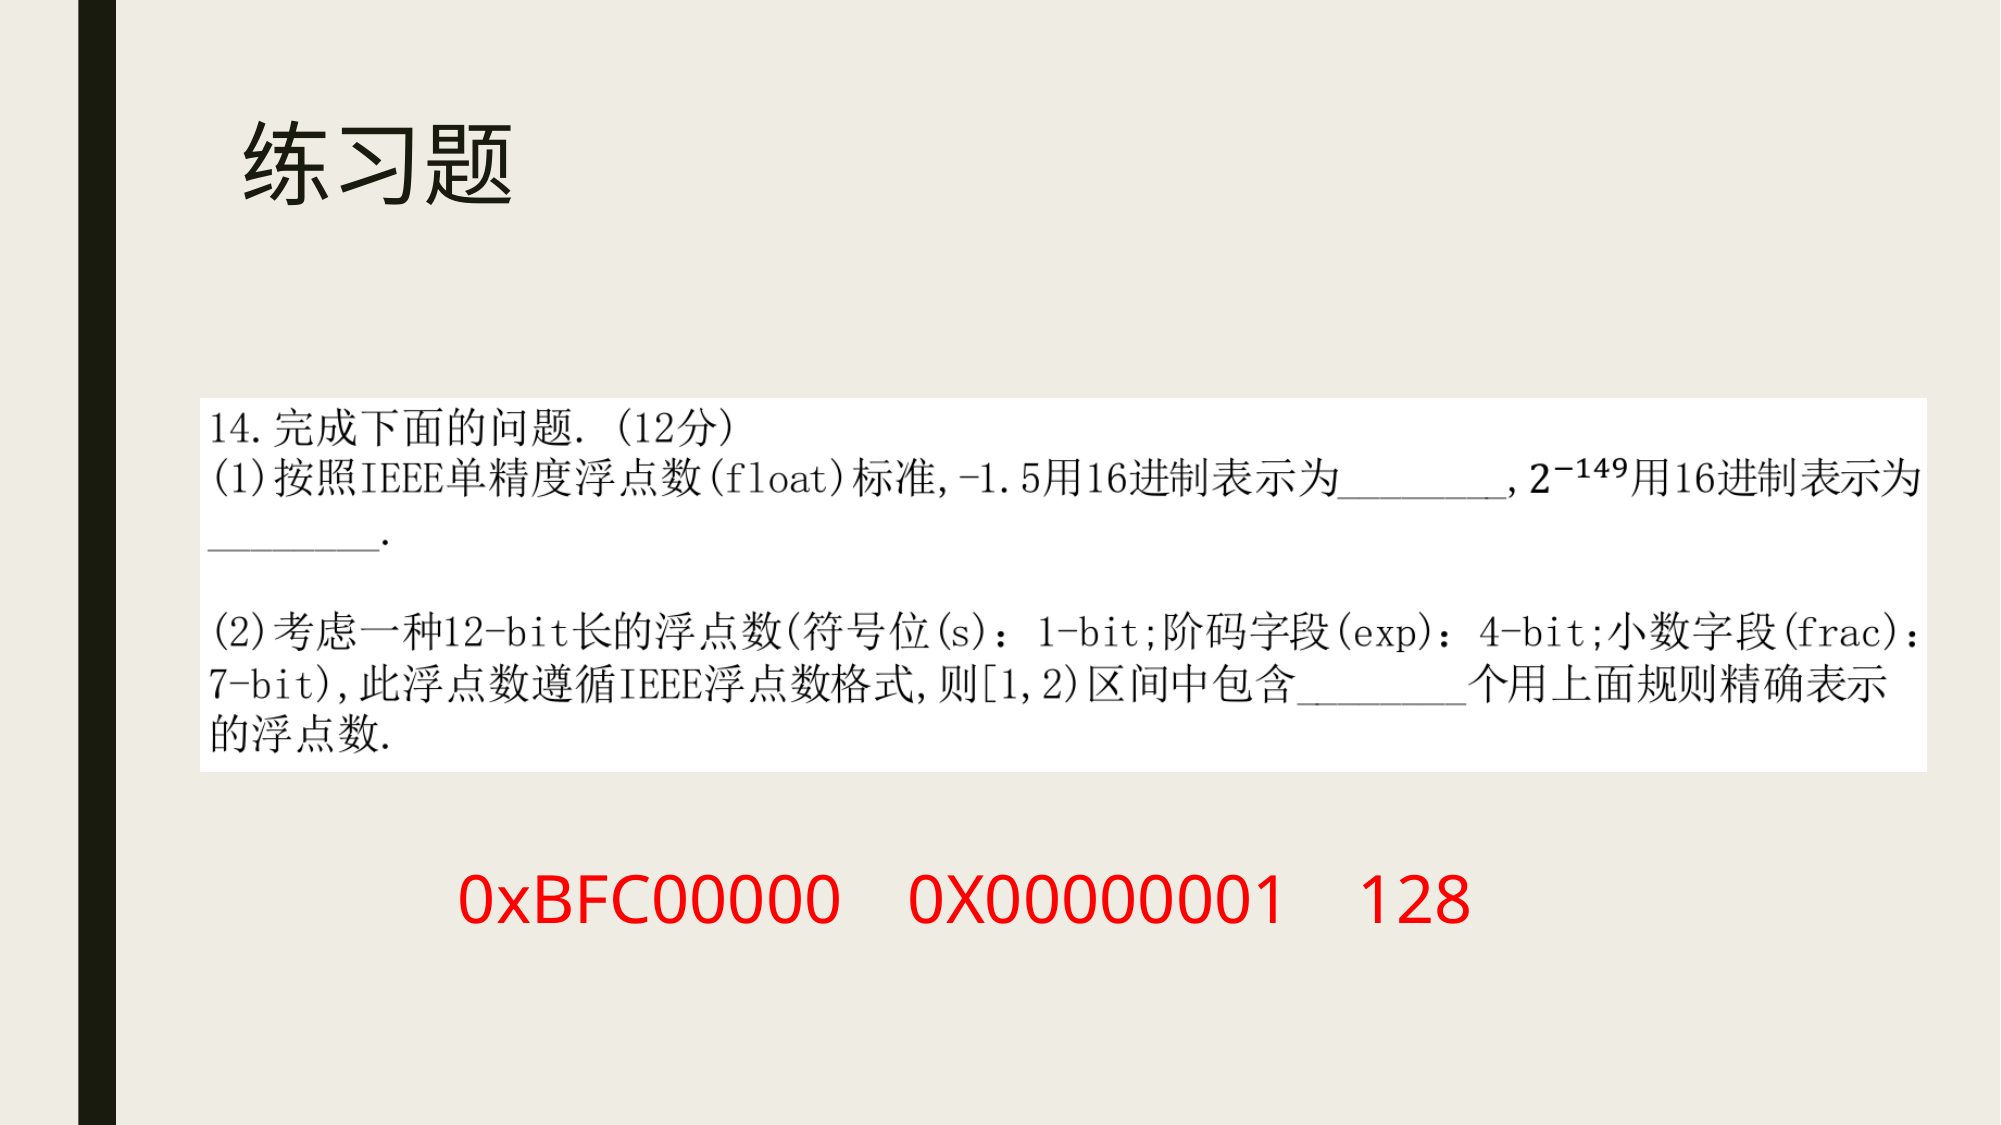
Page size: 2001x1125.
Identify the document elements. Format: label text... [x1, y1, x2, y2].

text_box 0xBFC00000 0X00000001 128 [442, 849, 1583, 945]
title 练习题 [225, 112, 1800, 357]
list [199, 398, 1927, 772]
